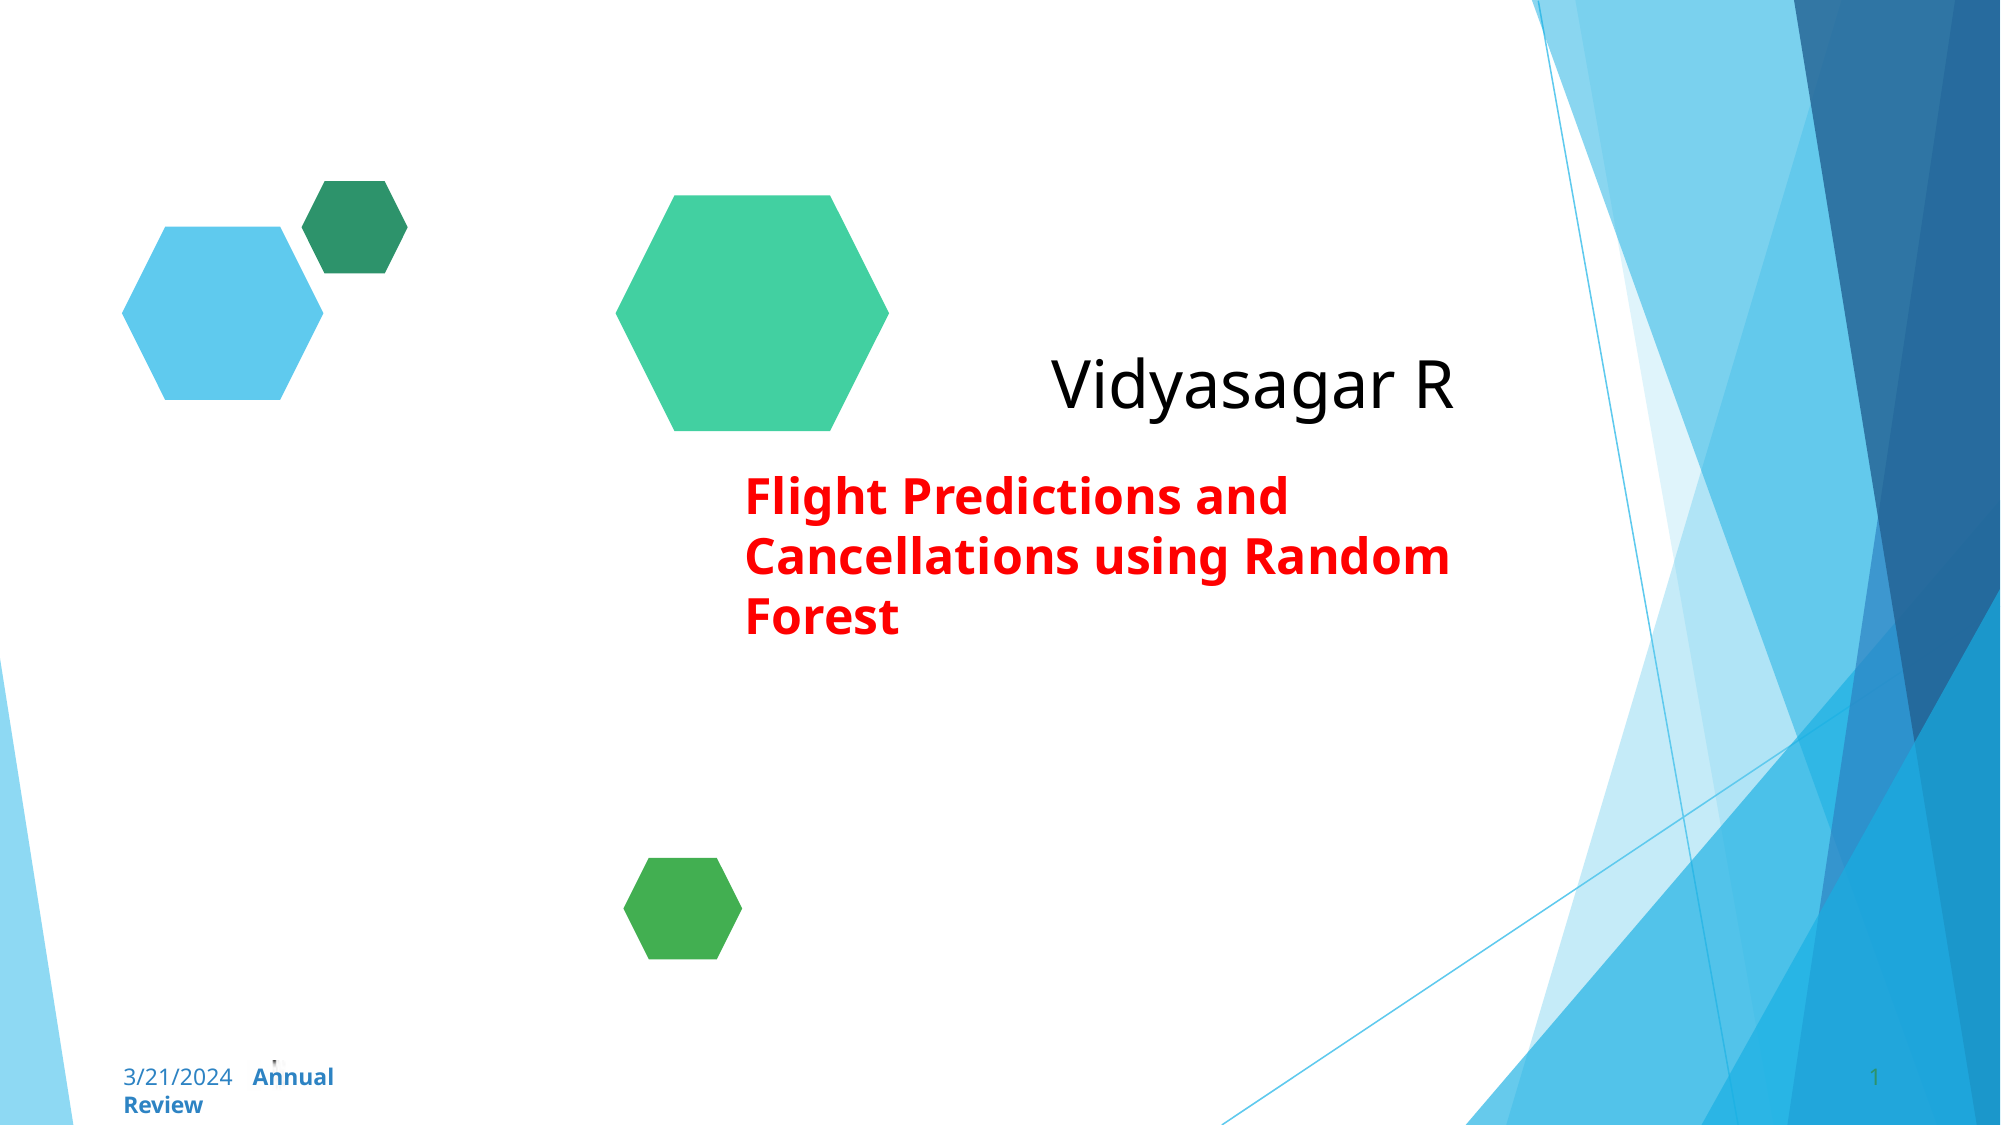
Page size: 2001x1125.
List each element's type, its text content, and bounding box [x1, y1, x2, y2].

slide_number 1 [1849, 1061, 1890, 1125]
text_box [623, 857, 743, 960]
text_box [121, 180, 408, 401]
text_box [615, 195, 890, 432]
text_box Vidyasagar R [1049, 339, 1476, 422]
picture [110, 1060, 463, 1094]
text_box Flight Predictions and Cancellations using Random Forest [742, 462, 1583, 645]
text_box 3/21/2024 Annual Review [121, 1103, 417, 1118]
